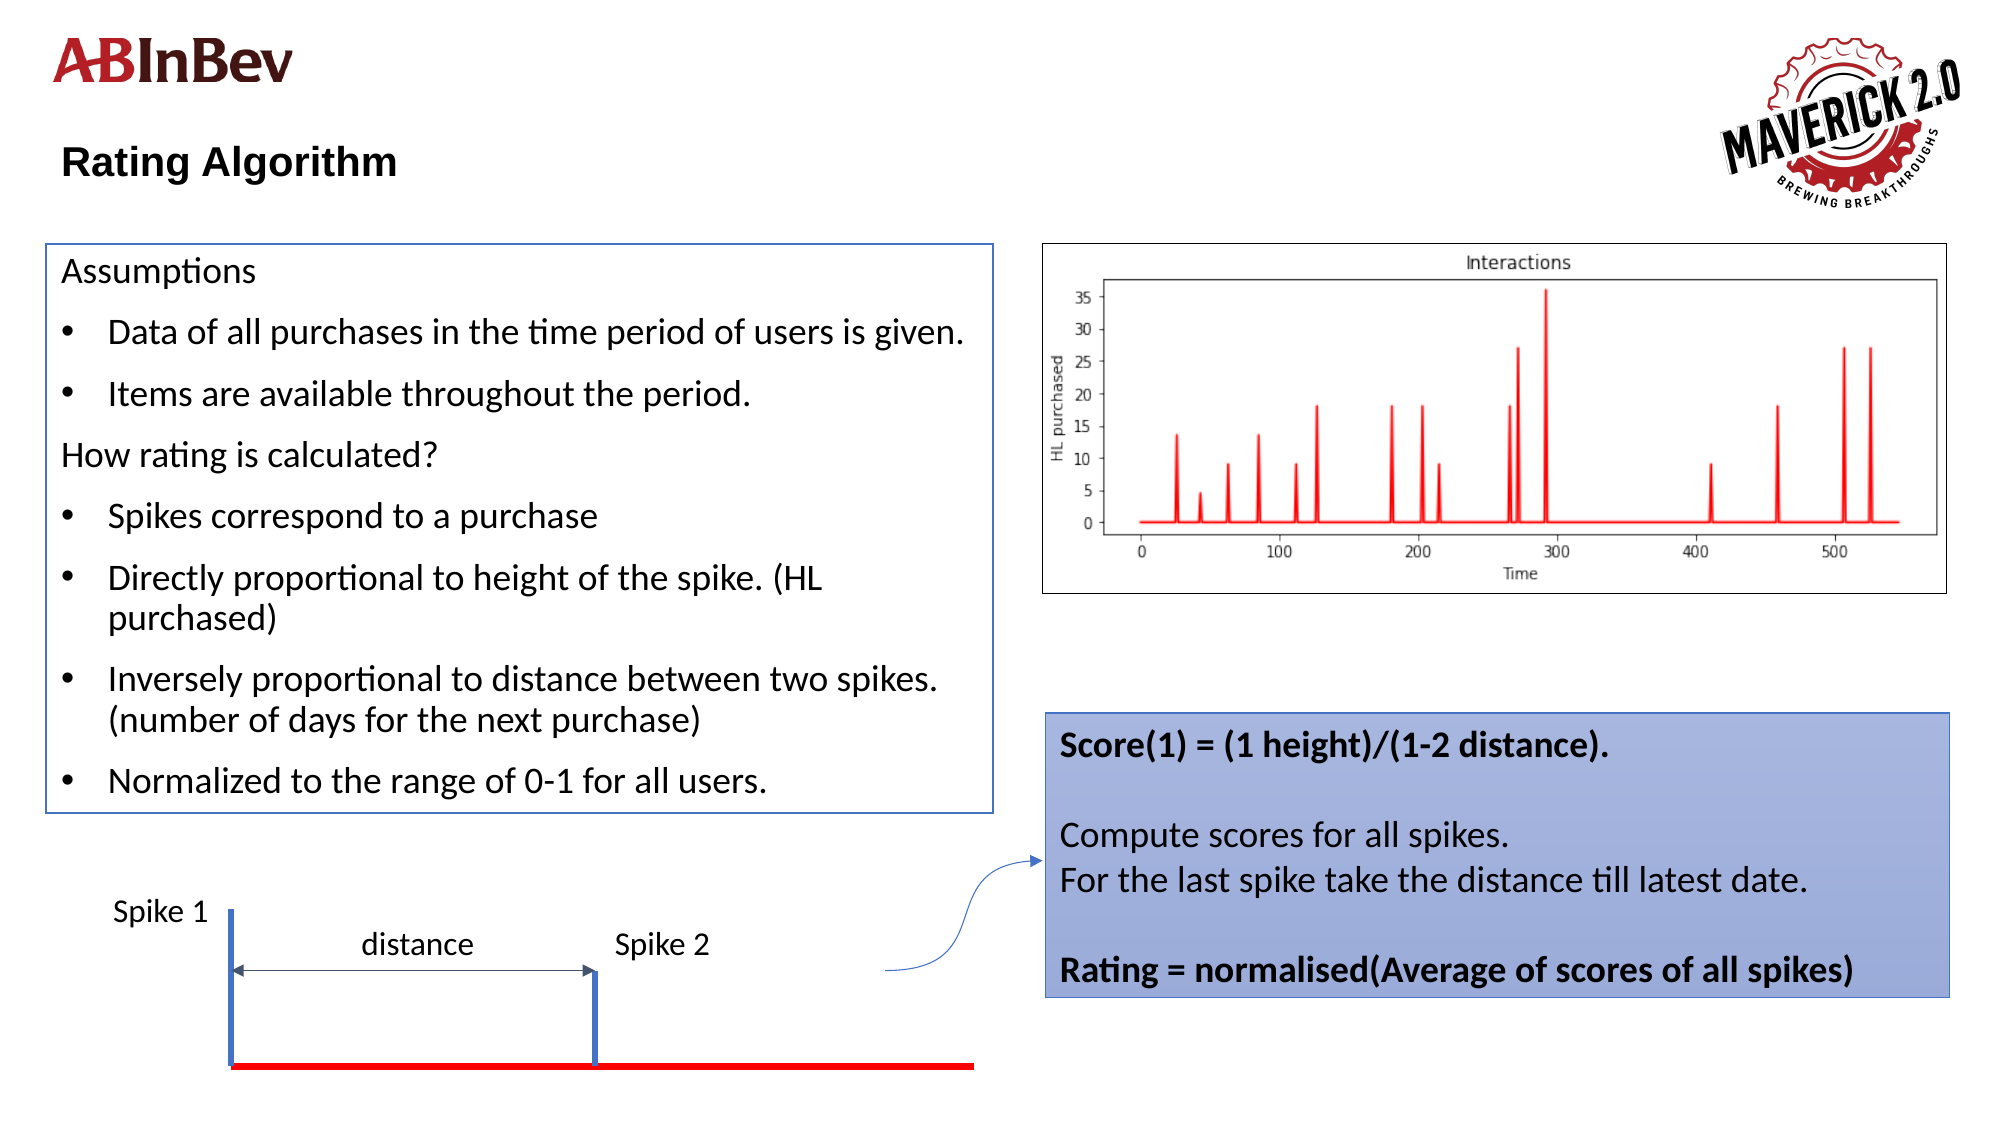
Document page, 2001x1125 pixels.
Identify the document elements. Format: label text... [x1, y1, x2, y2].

list Assumptions Data of all purchases in the time period of users is given. Items are available throughout the period. How rating is calculated? Spikes correspond to a purchase Directly proportional to height of the spike. (HL purchased) Inversely proportional to distance between two spikes. (number of days for the next purchase) Normalized to the range of 0-1 for all users. [45, 243, 994, 814]
text_box Score(1) = (1 height)/(1-2 distance). Compute scores for all spikes. For the last spike take the distance till latest date. Rating = normalised(Average of scores of all spikes) [1045, 712, 1950, 998]
text_box Spike 2 [600, 915, 733, 970]
picture [1042, 243, 1947, 594]
text_box Spike 1 [98, 881, 232, 937]
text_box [885, 860, 1043, 971]
text_box distance [346, 915, 497, 970]
title Rating Algorithm [46, 118, 1701, 208]
